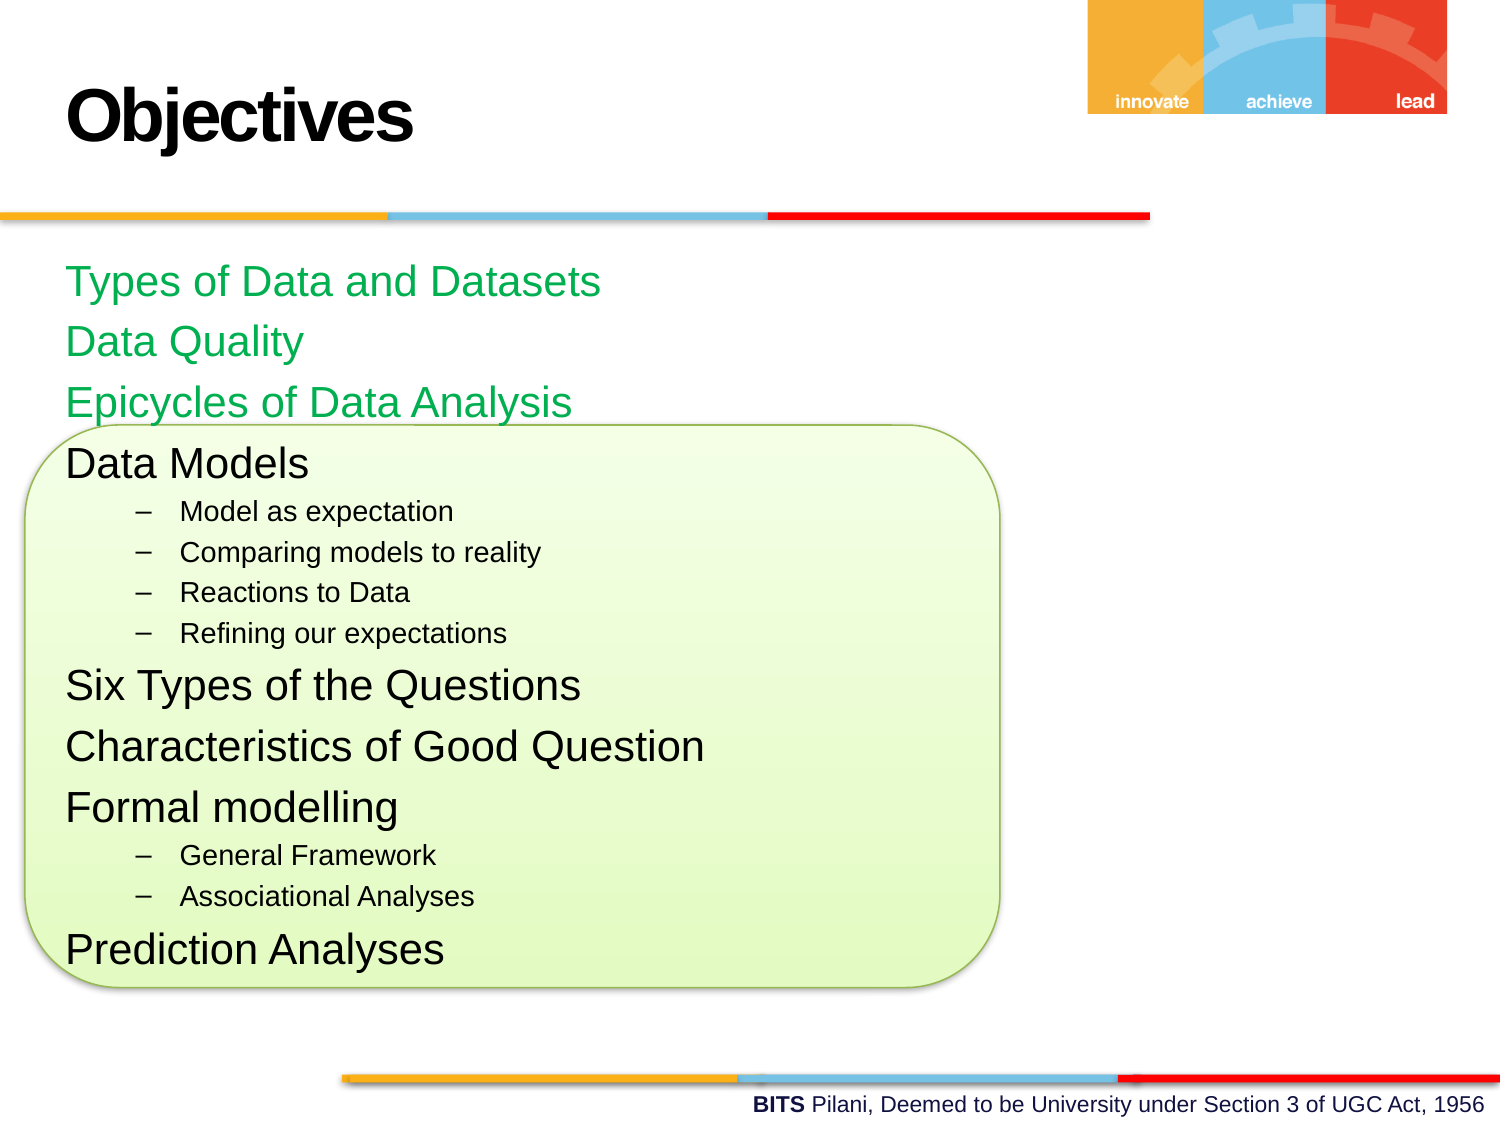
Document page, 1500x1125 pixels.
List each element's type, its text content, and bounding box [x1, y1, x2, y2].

list Objectives [50, 24, 1088, 213]
picture [1087, 0, 1448, 114]
list Types of Data and Datasets Data Quality Epicycles of Data Analysis Data Models Model as expectation Comparing models to reality Reactions to Data Refining our expectations Six Types of the Questions Characteristics of Good Question Formal modelling General Framework Associational Analyses Prediction Analyses [50, 245, 1400, 988]
text_box [24, 453, 50, 959]
